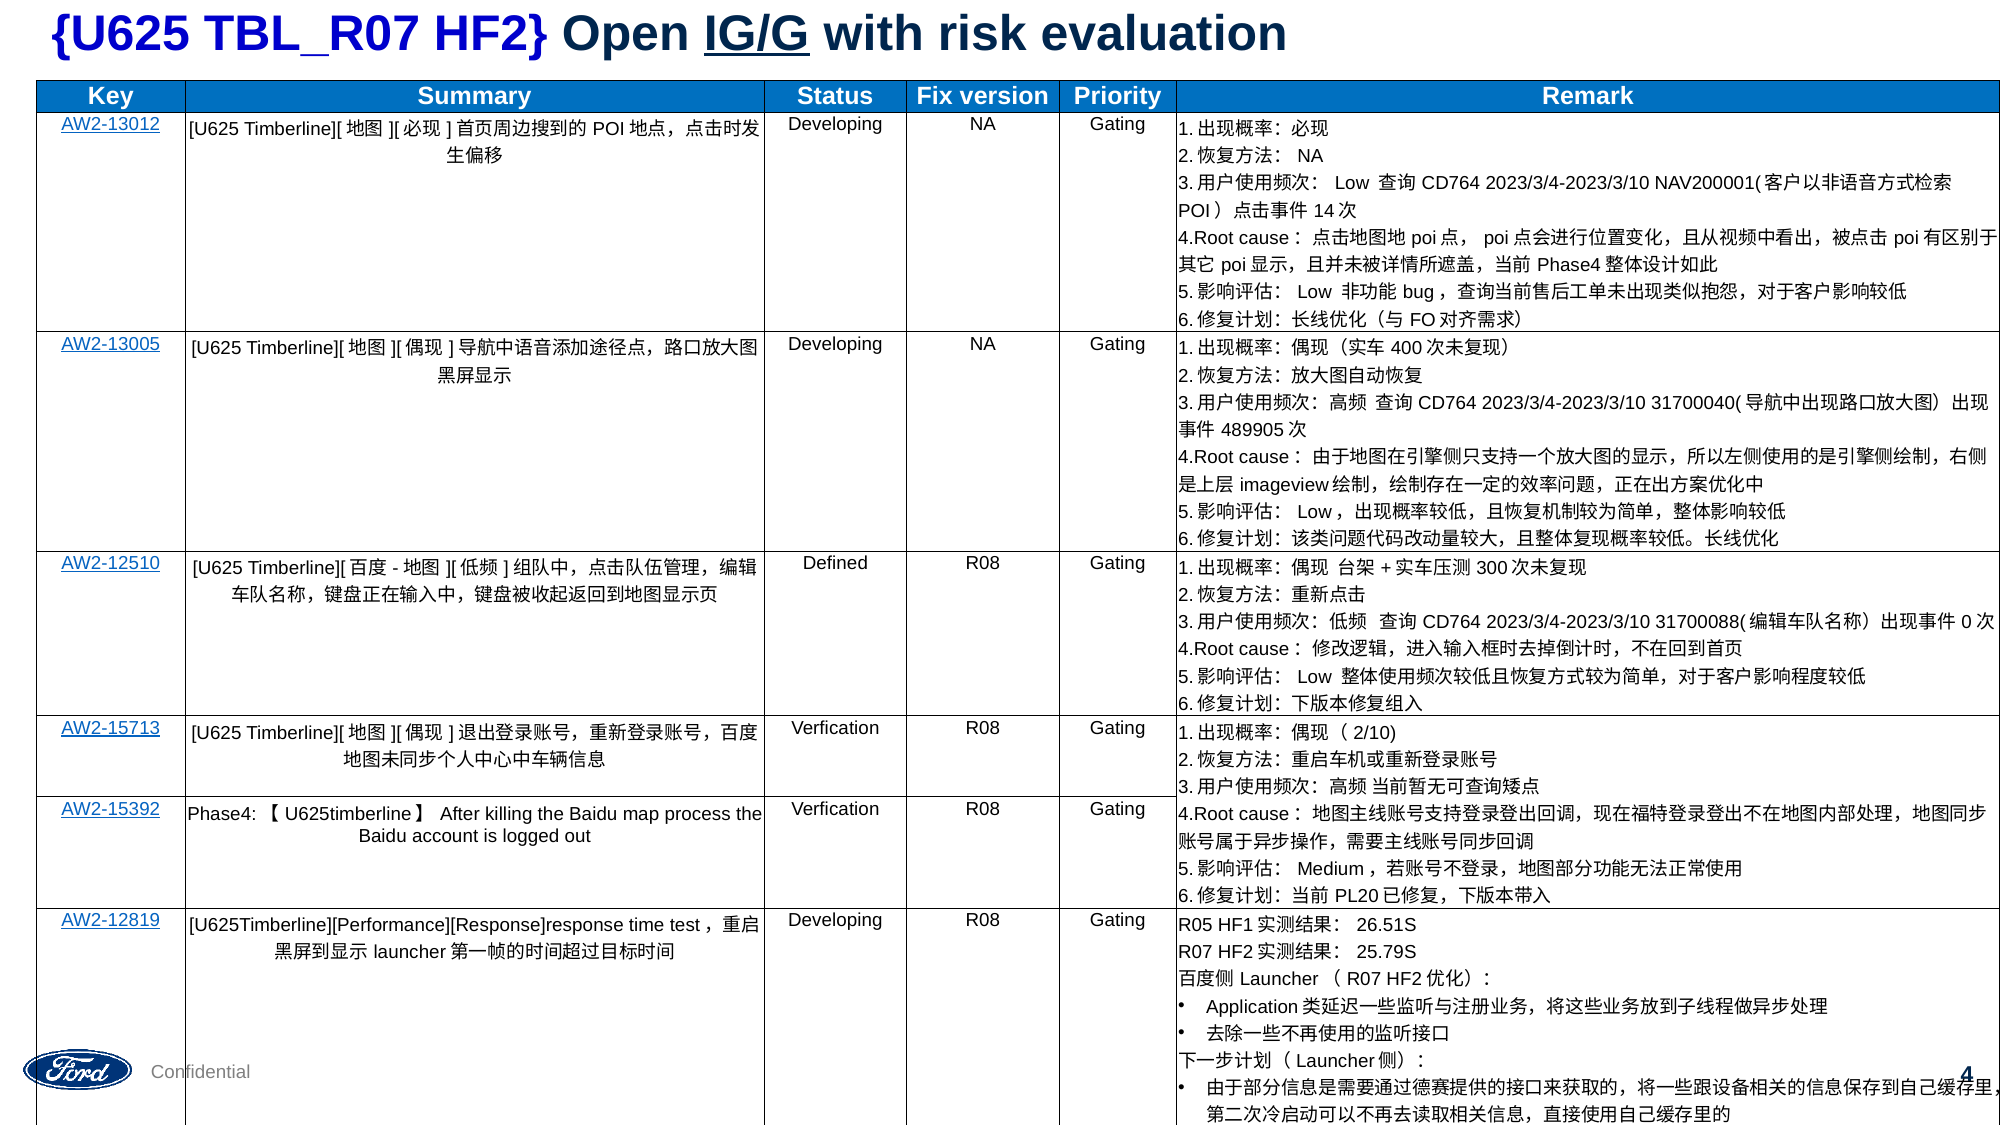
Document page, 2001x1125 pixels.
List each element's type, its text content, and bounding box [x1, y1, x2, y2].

table_header Key [37, 81, 185, 112]
table_cell NA [907, 332, 1059, 551]
table_cell AW2-15713 [37, 716, 185, 796]
table_cell Developing [765, 332, 906, 551]
table_cell Developing [765, 909, 906, 1125]
table_cell R08 [907, 797, 1059, 908]
table_cell 1.出现概率：偶现 台架+实车压测300次未复现 2.恢复方法：重新点击 3.用户使用频次：低频 查询CD764 2023/3/4-2023/3/10 31700088(编辑车队名称）出现事件0次 4.Root cause：修改逻辑，进入输入框时去掉倒计时，不在回到首页 5.影响评估：Low 整体使用频次较低且恢复方式较为简单，对于客户影响程度较低 6.修复计划：下版本修复组入 [1177, 552, 1999, 715]
table_cell AW2-12510 [37, 552, 185, 715]
table_cell NA [907, 113, 1059, 331]
table_cell Defined [765, 552, 906, 715]
table_cell AW2-13012 [37, 113, 185, 331]
table_header Remark [1177, 81, 1999, 112]
table_cell Verfication [765, 797, 906, 908]
table_cell [U625 Timberline][百度-地图][低频]组队中，点击队伍管理，编辑车队名称，键盘正在输入中，键盘被收起返回到地图显示页 [186, 552, 764, 715]
table_cell Gating [1060, 552, 1176, 715]
table_header Fix version [907, 81, 1059, 112]
table_header Status [765, 81, 906, 112]
table_cell Phase4:【U625timberline】After killing the Baidu map process the Baidu account is logged out [186, 797, 764, 908]
table_cell Gating [1060, 797, 1176, 908]
table_cell R08 [907, 552, 1059, 715]
table_cell AW2-13005 [37, 332, 185, 551]
table_cell R08 [907, 909, 1059, 1125]
table_cell AW2-15392 [37, 797, 185, 908]
table_cell Gating [1060, 909, 1176, 1125]
table_cell Developing [765, 113, 906, 331]
table_cell [U625Timberline][Performance][Response]response time test，重启黑屏到显示launcher第一帧的时间超过目标时间 [186, 909, 764, 1125]
table_cell 1.出现概率：必现 2.恢复方法：NA 3.用户使用频次：Low 查询CD764 2023/3/4-2023/3/10 NAV200001(客户以非语音方式检索POI）点击事件14次 4.Root cause：点击地图地poi点，poi点会进行位置变化，且从视频中看出，被点击poi有区别于其它poi显示，且并未被详情所遮盖，当前Phase4整体设计如此 5.影响评估：Low 非功能bug，查询当前售后工单未出现类似抱怨，对于客户影响较低 6.修复计划：长线优化（与FO对齐需求） [1177, 113, 1999, 331]
table_header Summary [186, 81, 764, 112]
table_cell [U625 Timberline][地图][必现]首页周边搜到的POI地点，点击时发生偏移 [186, 113, 764, 331]
table_cell Gating [1060, 716, 1176, 796]
table_cell 1.出现概率：偶现（2/10) 2.恢复方法：重启车机或重新登录账号 3.用户使用频次：高频 当前暂无可查询矮点 4.Root cause：地图主线账号支持登录登出回调，现在福特登录登出不在地图内部处理，地图同步账号属于异步操作，需要主线账号同步回调 5.影响评估：Medium，若账号不登录，地图部分功能无法正常使用 6.修复计划：当前PL20已修复，下版本带入 [1177, 716, 1999, 908]
table_cell 1.出现概率：偶现（实车400次未复现） 2.恢复方法：放大图自动恢复 3.用户使用频次：高频 查询CD764 2023/3/4-2023/3/10 31700040(导航中出现路口放大图）出现事件489905次 4.Root cause：由于地图在引擎侧只支持一个放大图的显示，所以左侧使用的是引擎侧绘制，右侧是上层imageview绘制，绘制存在一定的效率问题，正在出方案优化中 5.影响评估：Low，出现概率较低，且恢复机制较为简单，整体影响较低 6.修复计划：该类问题代码改动量较大，且整体复现概率较低。长线优化 [1177, 332, 1999, 551]
table_cell AW2-12819 [37, 909, 185, 1125]
table_cell Gating [1060, 113, 1176, 331]
table_header Priority [1060, 81, 1176, 112]
picture [23, 1049, 36, 1090]
table_cell [U625 Timberline][地图][偶现]导航中语音添加途径点，路口放大图黑屏显示 [186, 332, 764, 551]
table_cell R08 [907, 716, 1059, 796]
table_cell R05 HF1实测结果：26.51S R07 HF2实测结果：25.79S 百度侧Launcher（R07 HF2优化）： Application类延迟一些监听与注册业务，将这些业务放到子线程做异步处理 去除一些不再使用的监听接口 下一步计划（Launcher侧）： 由于部分信息是需要通过德赛提供的接口来获取的，将一些跟设备相关的信息保存到自己缓存里，第二次冷启动可以不再去读取相关信息，直接使用自己缓存里的 继续调整一些主线程加载的业务，尽可能放到子线程异步处理（Launcher侧可优化空间较小，还需要系统侧同步优化，Target 3/28出一版weekly ROM复测） [1177, 909, 1999, 1125]
table_cell Gating [1060, 332, 1176, 551]
table_cell [U625 Timberline][地图][偶现]退出登录账号，重新登录账号，百度地图未同步个人中心中车辆信息 [186, 716, 764, 796]
table_cell Verfication [765, 716, 906, 796]
title {U625 TBL_R07 HF2} Open IG/G with risk evaluation [36, 0, 1814, 80]
